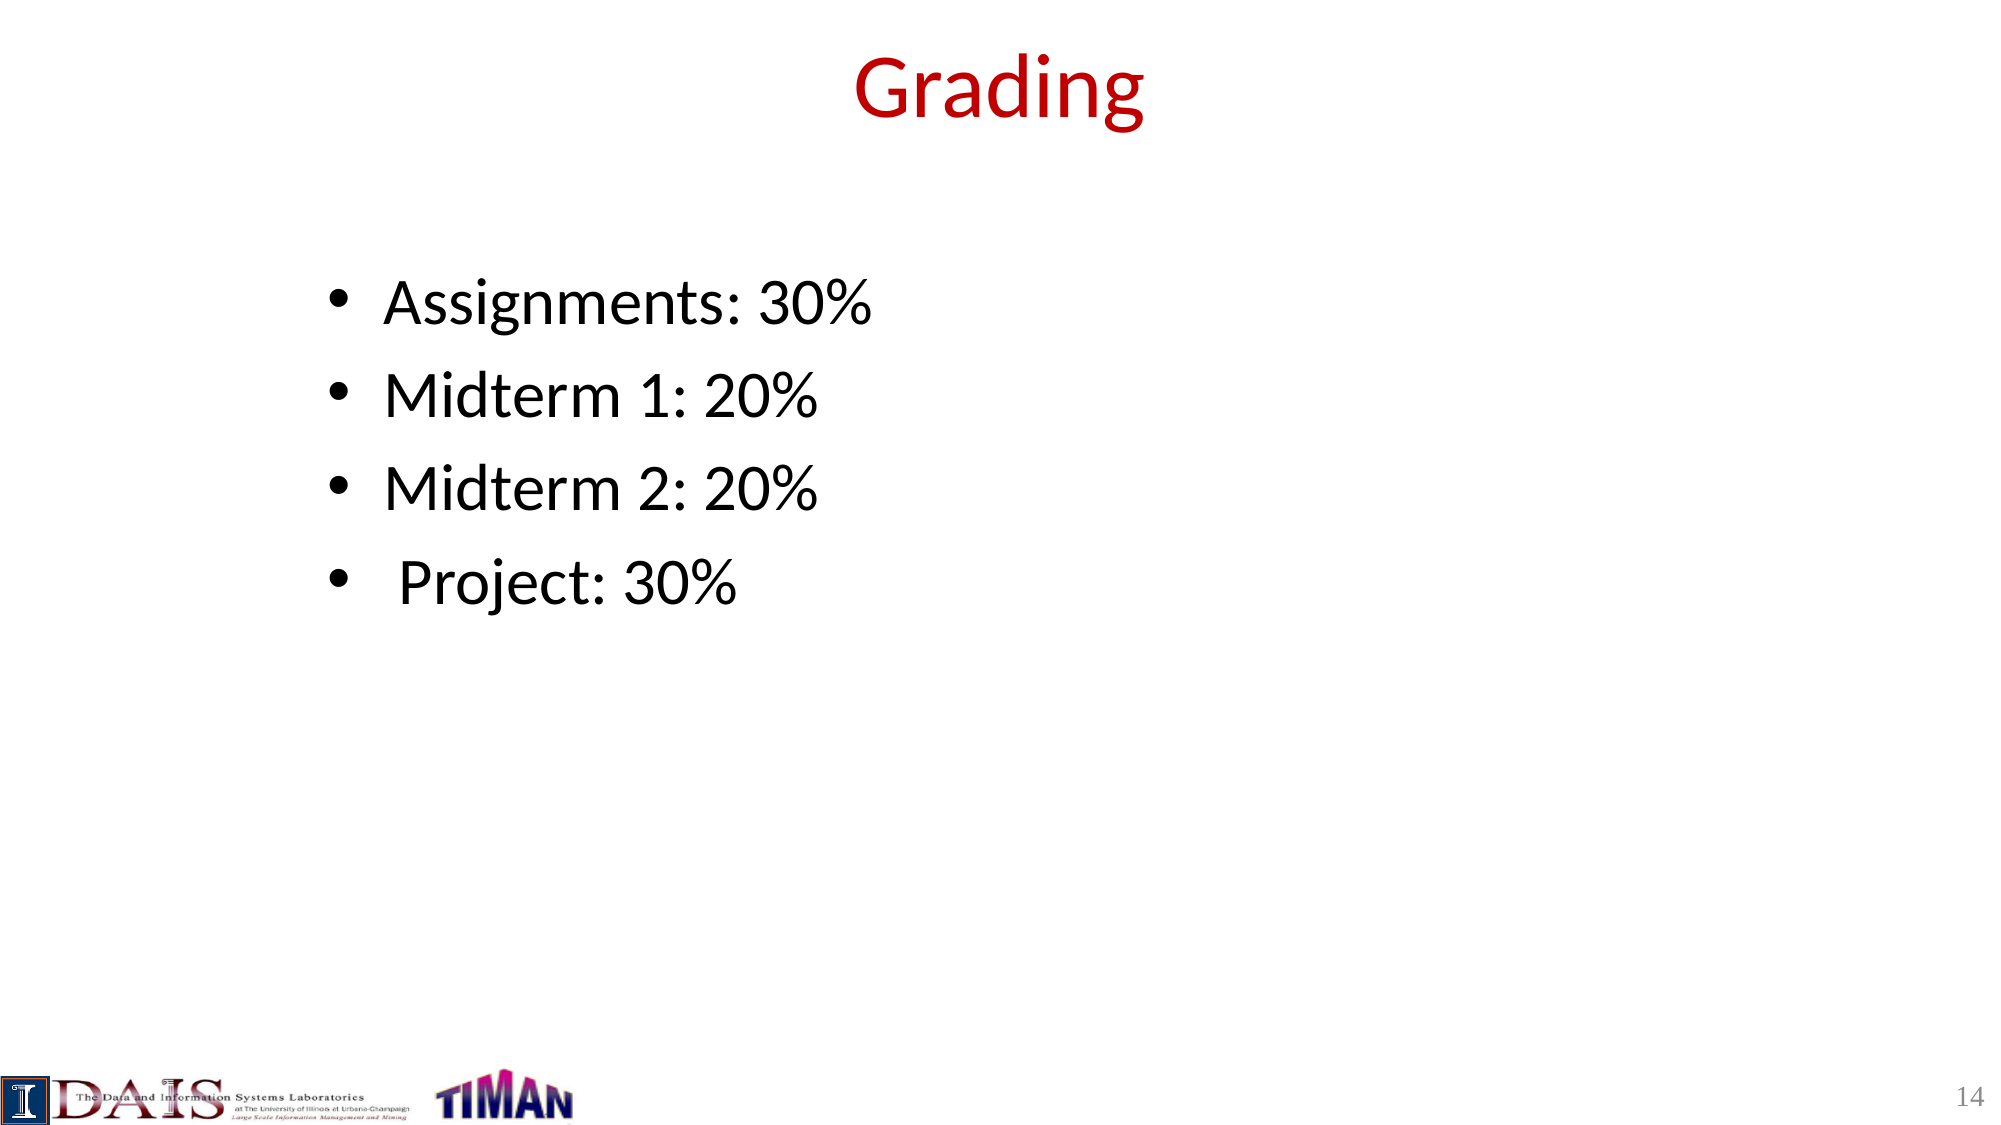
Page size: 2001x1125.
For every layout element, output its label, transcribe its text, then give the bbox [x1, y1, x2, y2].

picture [0, 1064, 584, 1125]
title Grading [0, 0, 2000, 163]
slide_number 14 [1533, 1065, 2000, 1125]
list Assignments: 30% Midterm 1: 20% Midterm 2: 20% Project: 30% [312, 249, 1700, 988]
